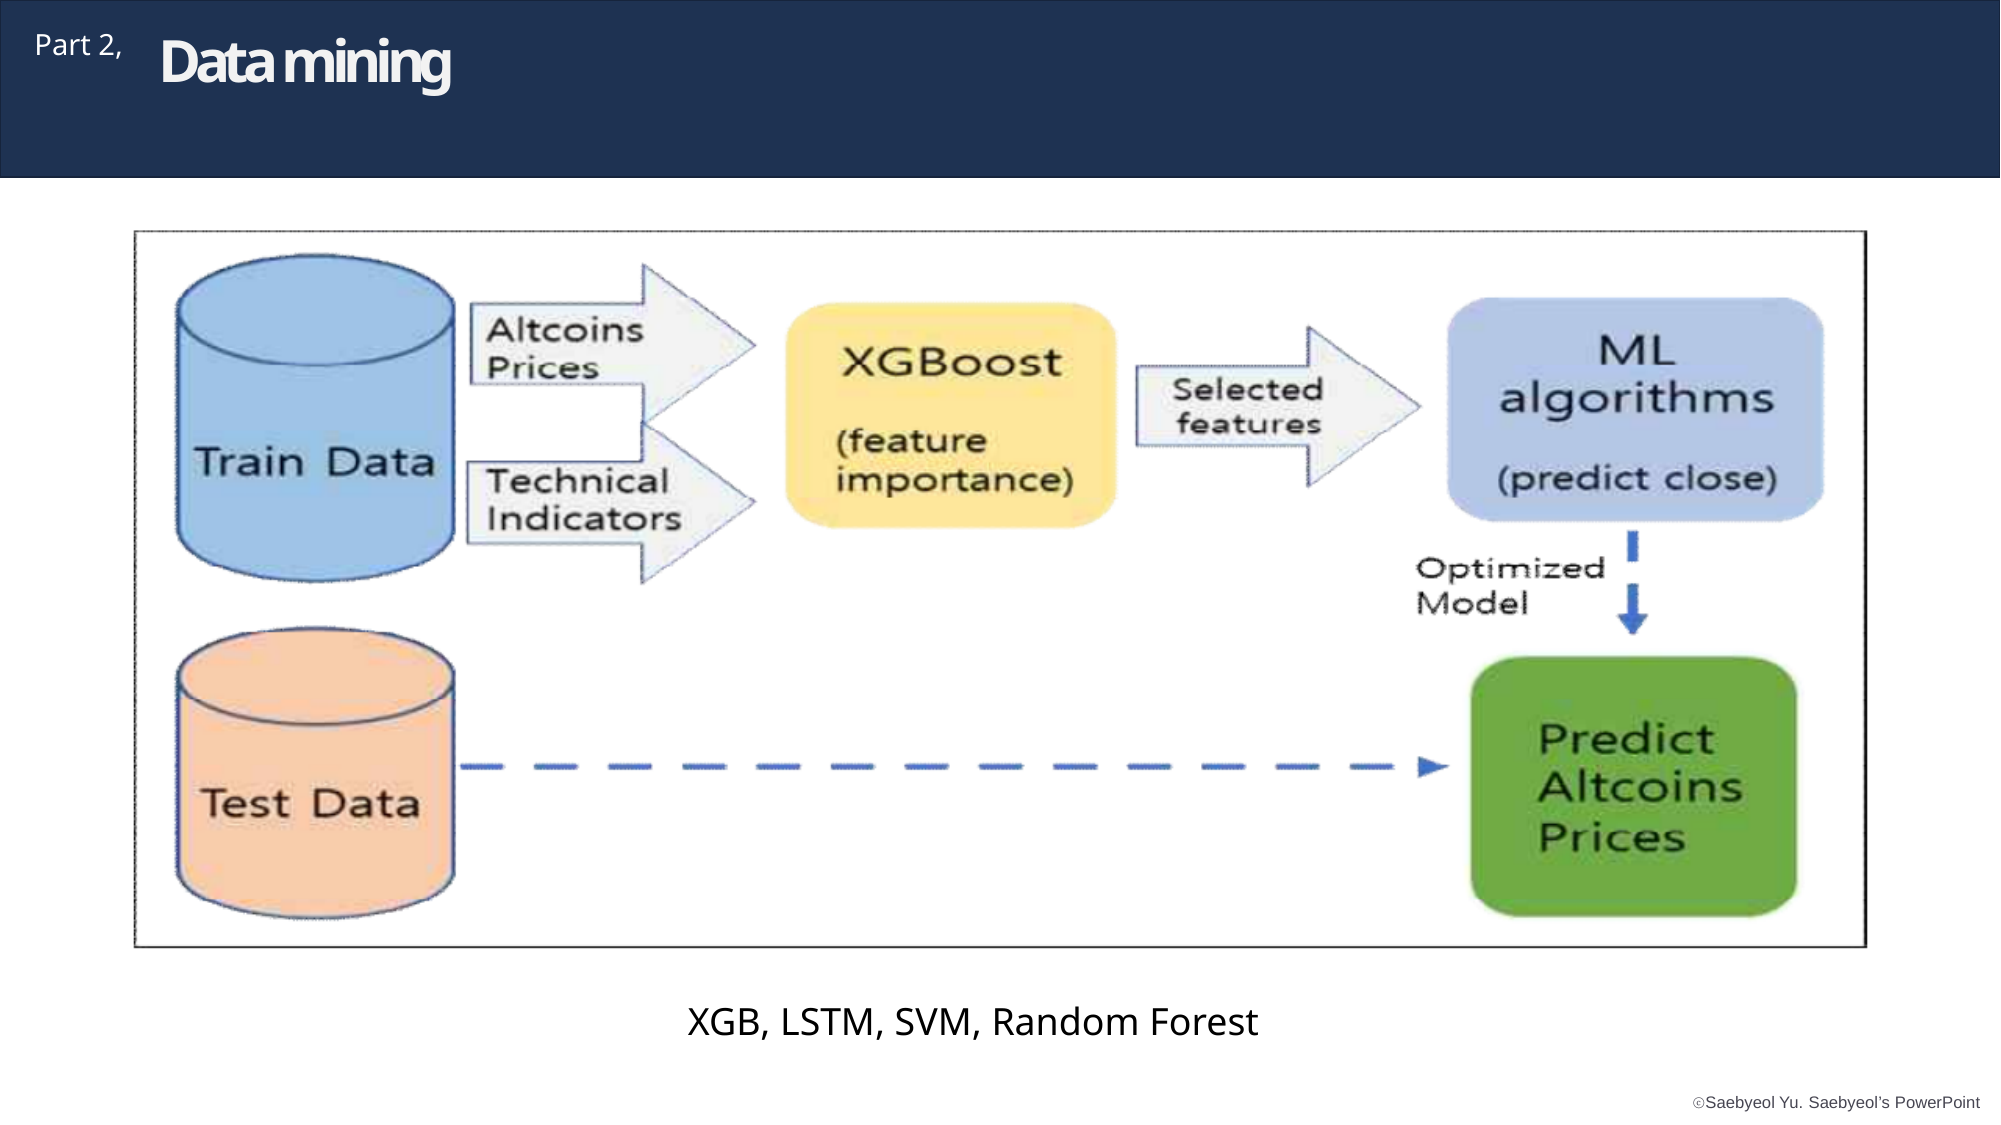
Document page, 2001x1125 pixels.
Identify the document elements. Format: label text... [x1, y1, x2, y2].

text_box Data mining [143, 16, 1189, 102]
text_box [0, 0, 2000, 178]
text_box Part 2, [19, 19, 146, 69]
text_box XGB, LSTM, SVM, Random Forest [673, 990, 1674, 1051]
picture [131, 224, 1869, 950]
